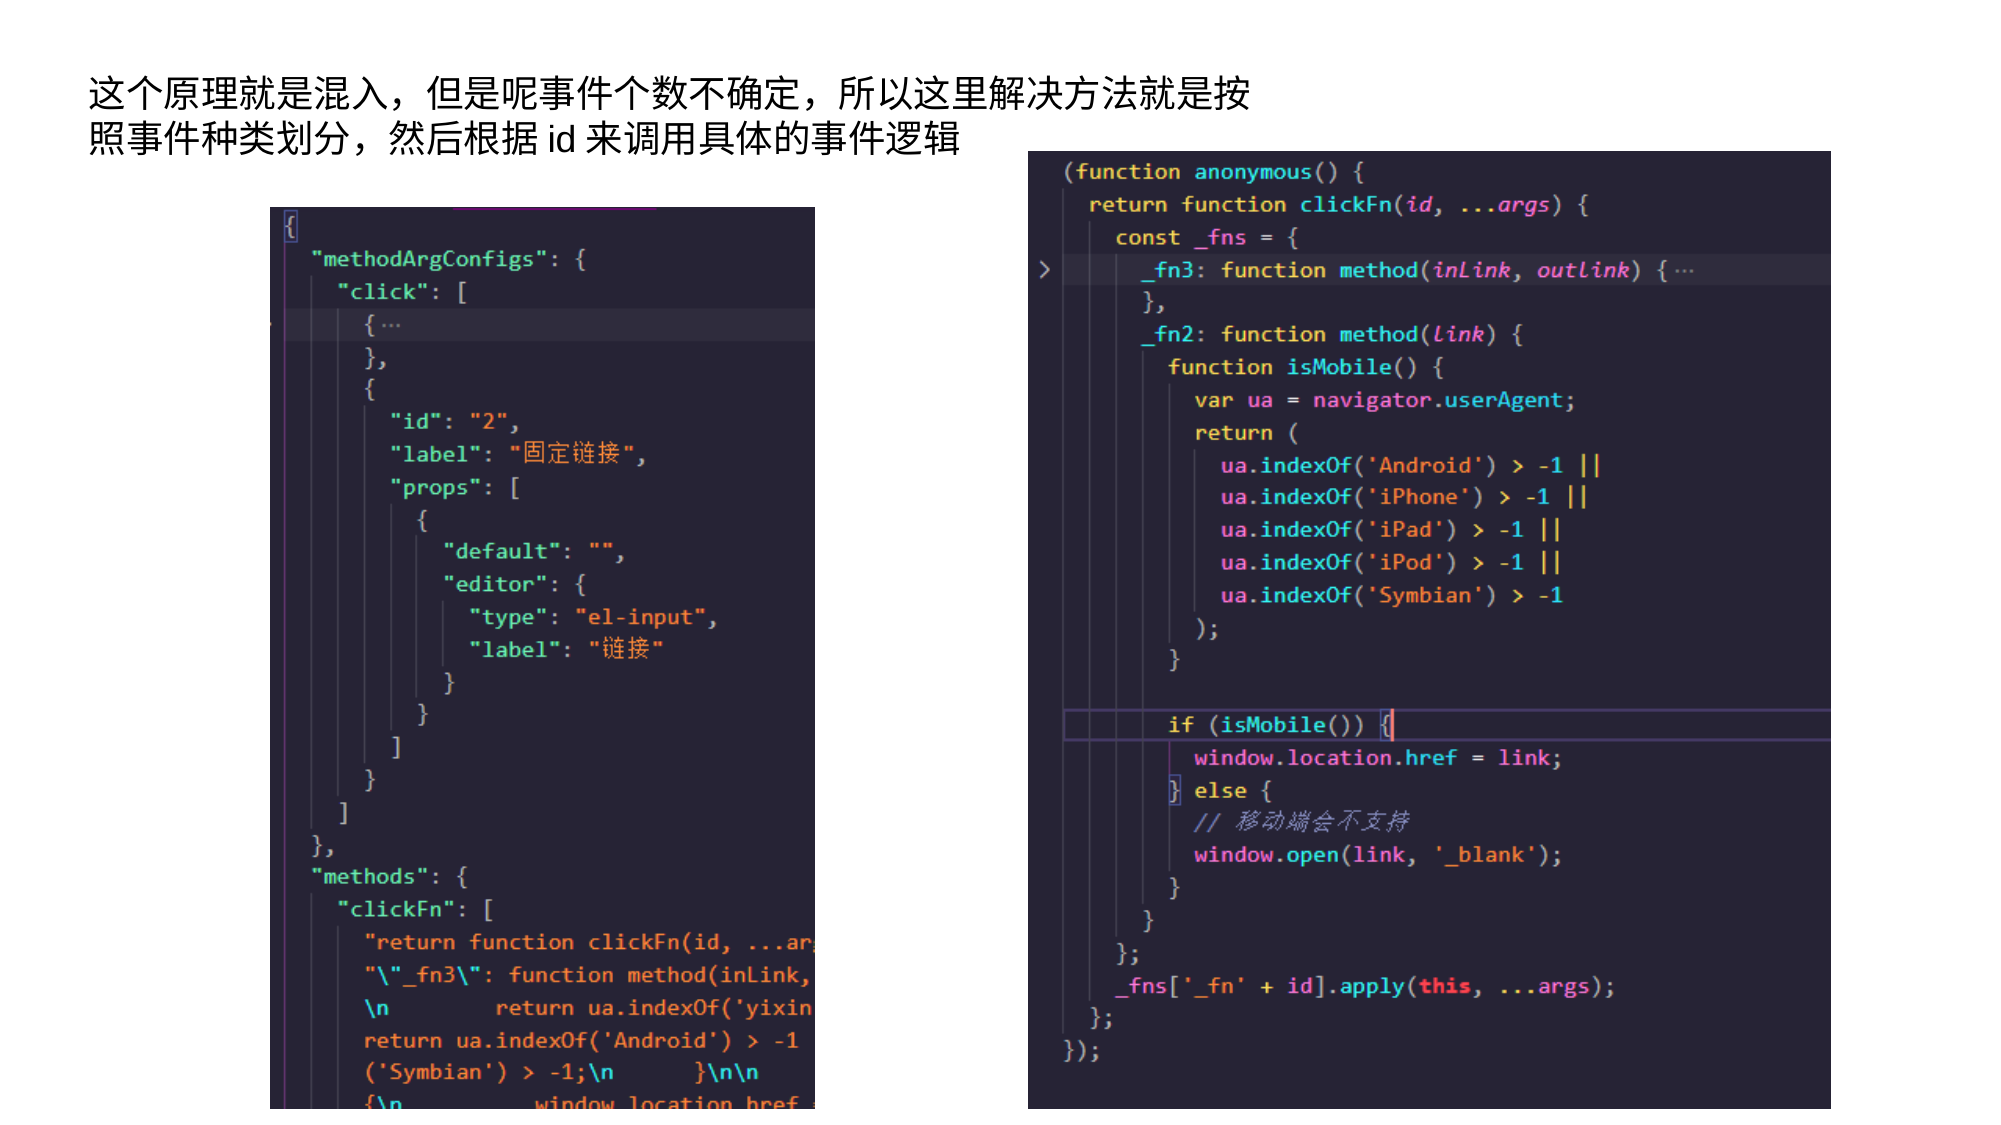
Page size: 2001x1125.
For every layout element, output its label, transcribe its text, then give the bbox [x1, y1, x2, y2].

text_box 这个原理就是混入，但是呢事件个数不确定，所以这里解决方法就是按照事件种类划分，然后根据id来调用具体的事件逻辑 [73, 62, 1279, 168]
picture [1028, 151, 1831, 1109]
picture [270, 207, 815, 1109]
